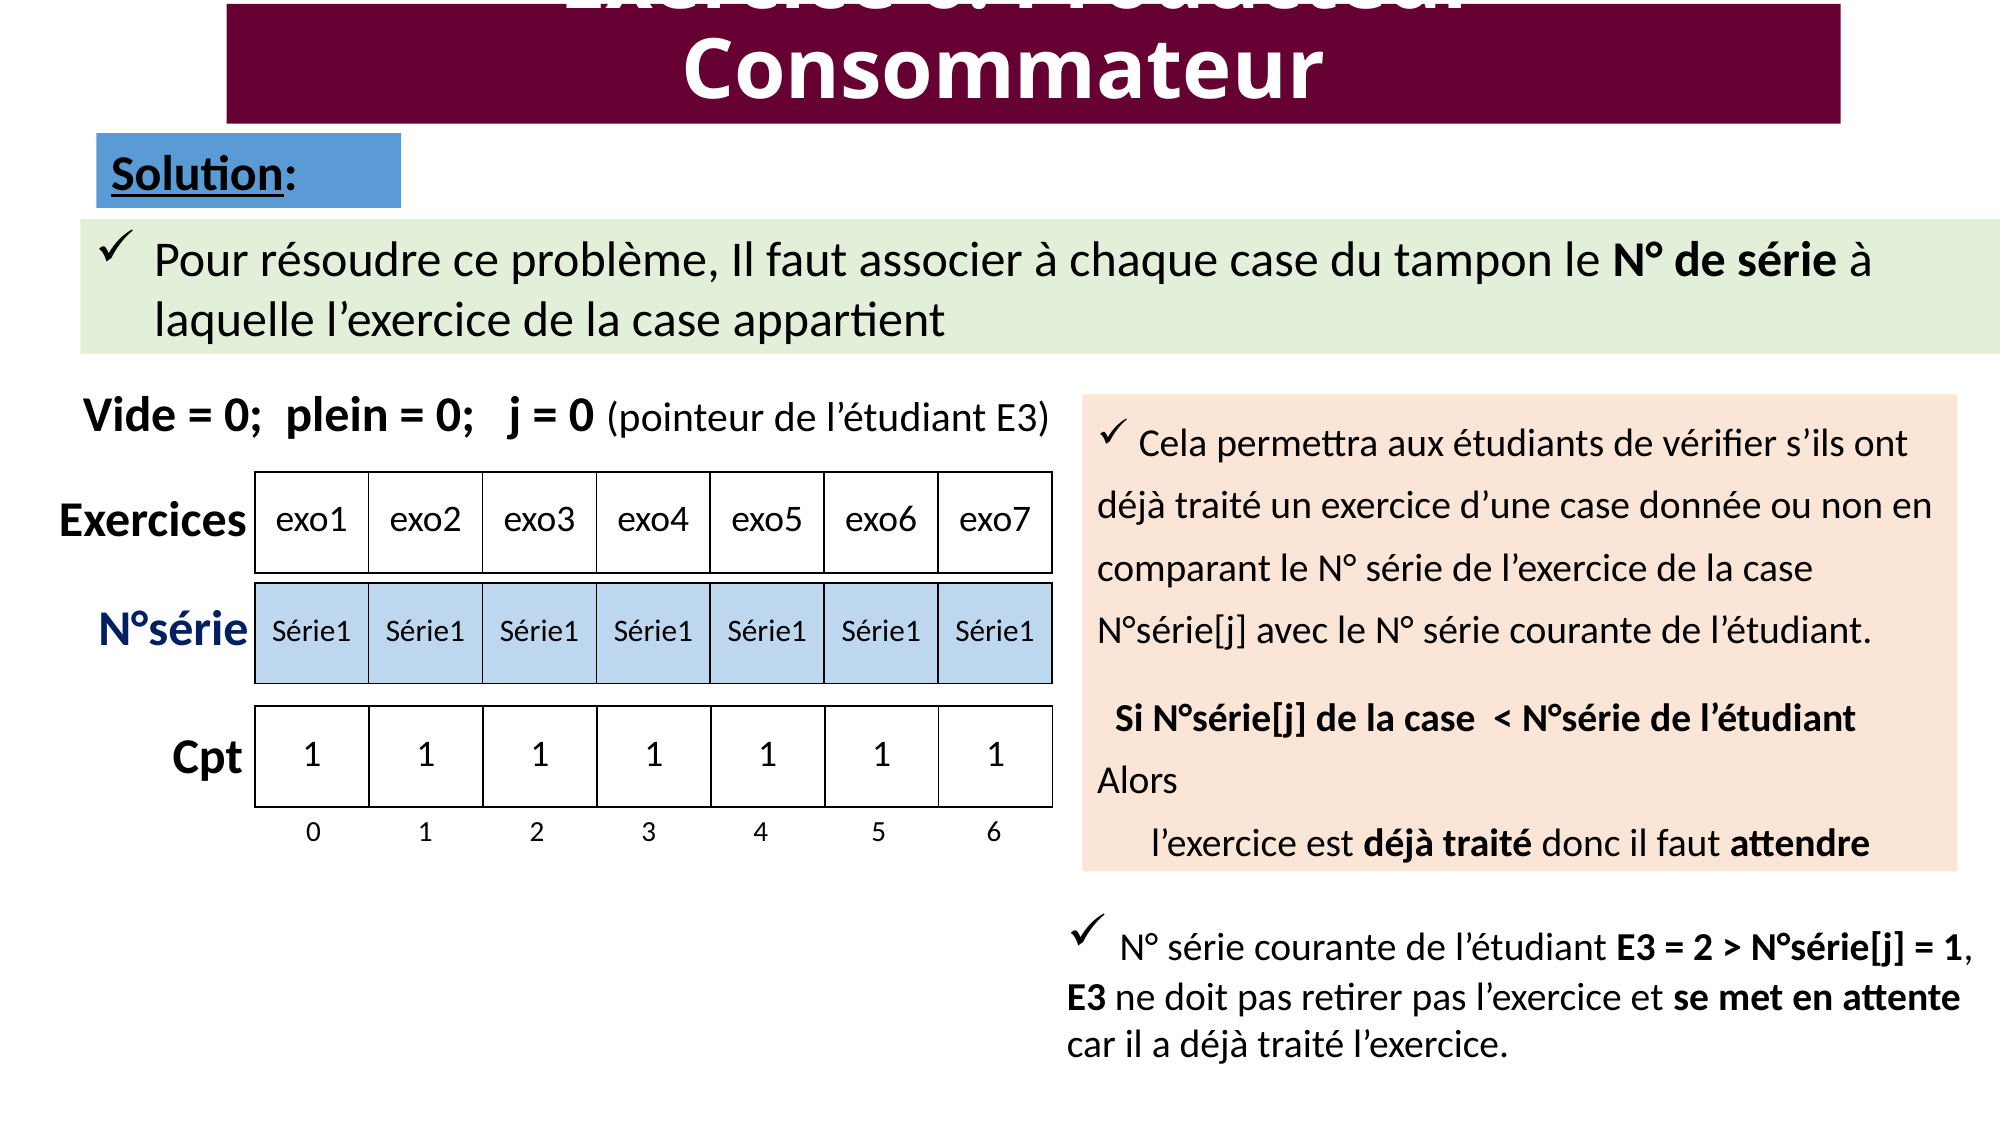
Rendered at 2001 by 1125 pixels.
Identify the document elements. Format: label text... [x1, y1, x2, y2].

text_box Vide = 0; plein = 0; j = 0 (pointeur de l’étudiant E3) [56, 374, 1097, 449]
table_header 1 [370, 707, 482, 806]
table_header 1 [256, 707, 368, 806]
table_header Série1 [939, 584, 1051, 683]
table_header 1 [369, 809, 481, 859]
table_header 2 [481, 809, 593, 859]
table_header Série1 [483, 584, 596, 683]
text_box Cpt [157, 715, 303, 791]
table_header Série1 [711, 584, 823, 683]
text_box Cela permettra aux étudiants de vérifier s’ils ont déjà traité un exercice d’une case donnée ou non en comparant le N° série de l’exercice de la case N°série[j] avec le N° série courante de l’étudiant. Si N°série[j] de la case < N°série de l’étudiant Alors l’exercice est déjà traité donc il faut attendre [1082, 394, 1958, 872]
table_header 1 [712, 707, 824, 806]
text_box N° série courante de l’étudiant E3 = 2 > N°série[j] = 1, E3 ne doit pas retirer pas l’exercice et se met en attente car il a déjà traité l’exercice. [1052, 903, 2000, 1073]
table_header 1 [598, 707, 710, 806]
table_header 1 [939, 707, 1052, 806]
title Exercice 6: Producteur-Consommateur [226, 3, 1841, 124]
table_header Série1 [369, 584, 482, 683]
table_header 5 [816, 809, 928, 859]
table_header exo2 [369, 473, 482, 572]
text_box Exercices [44, 479, 350, 555]
table_header Série1 [825, 584, 937, 683]
text_box Pour résoudre ce problème, Il faut associer à chaque case du tampon le N° de série à laquelle l’exercice de la case appartient [80, 219, 2000, 354]
table_header exo3 [483, 473, 596, 572]
table_header 3 [593, 809, 705, 859]
table_header exo1 [256, 473, 368, 572]
table_header exo5 [711, 473, 823, 572]
table_header Série1 [256, 584, 368, 683]
table_header 6 [928, 809, 1040, 859]
table_header exo6 [825, 473, 937, 572]
table_header 0 [258, 809, 369, 859]
table_header Série1 [597, 584, 709, 683]
table_header exo7 [939, 473, 1051, 572]
table_header 1 [826, 707, 938, 806]
text_box Solution: [96, 133, 402, 208]
text_box N°série [83, 587, 291, 663]
table_header 1 [484, 707, 596, 806]
table_header exo4 [597, 473, 709, 572]
table_header 4 [705, 809, 816, 859]
